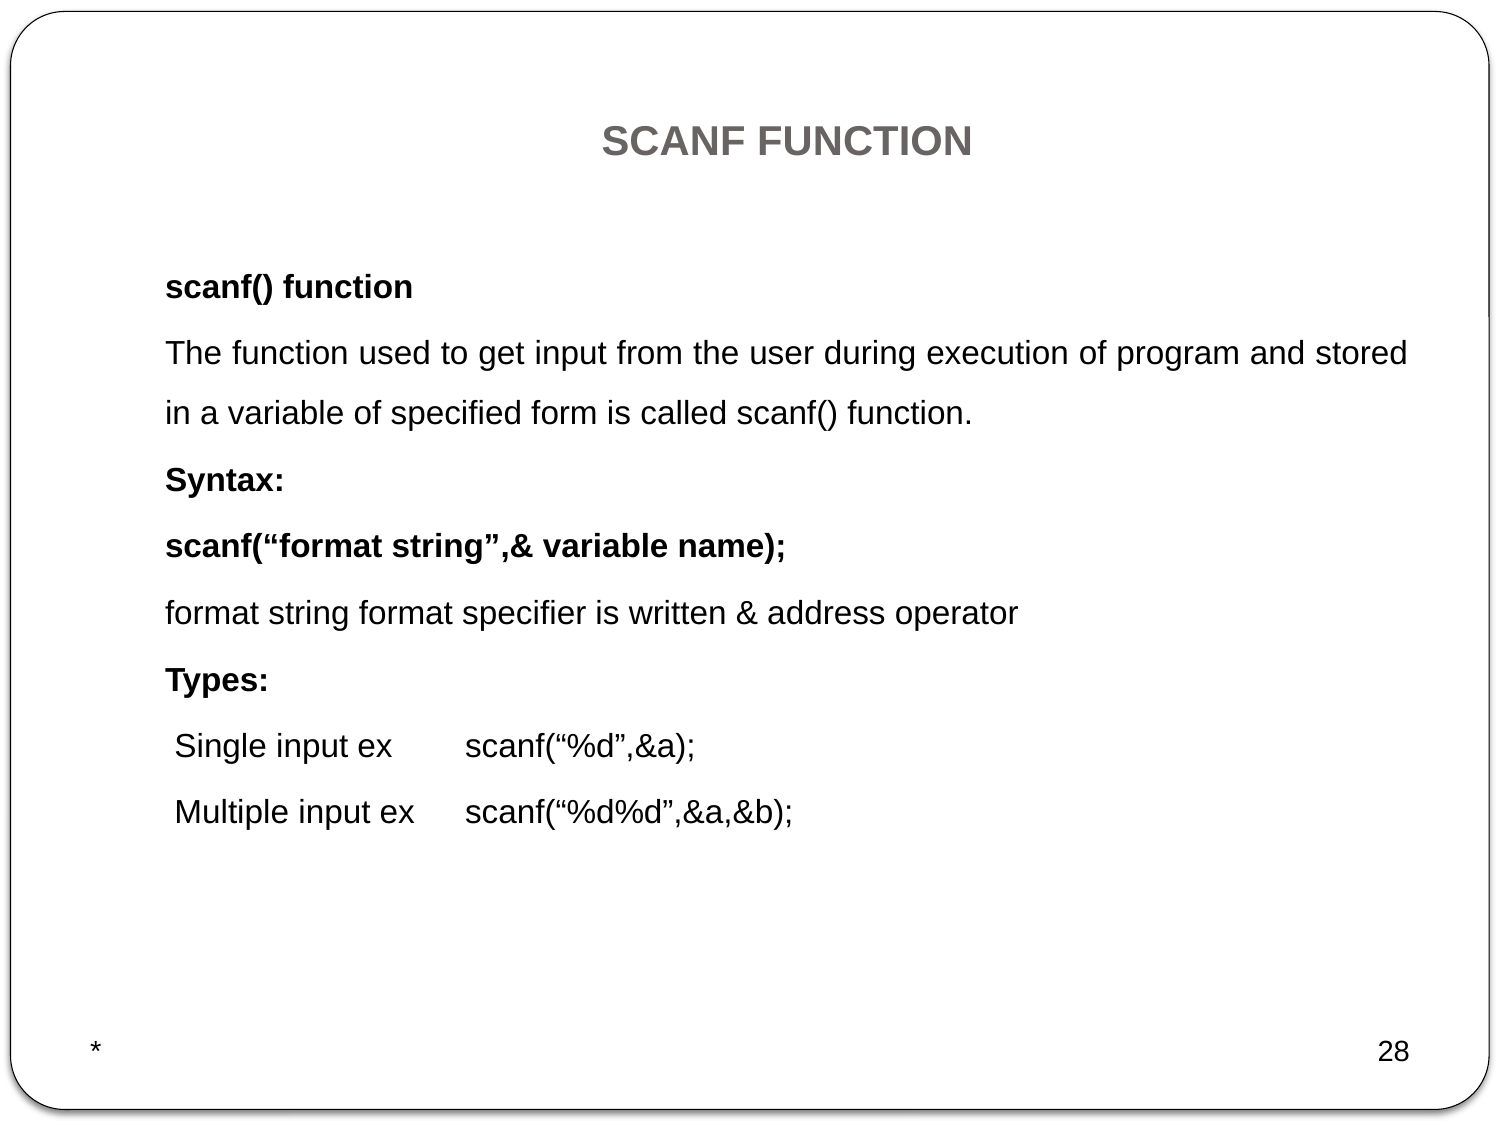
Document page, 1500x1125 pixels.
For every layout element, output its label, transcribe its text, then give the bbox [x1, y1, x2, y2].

list scanf() function The function used to get input from the user during execution of program and stored in a variable of specified form is called scanf() function. Syntax: scanf(“format string”,& variable name); format string format specifier is written & address operator Types: Single input ex scanf(“%d”,&a); Multiple input ex scanf(“%d%d”,&a,&b); [150, 237, 1425, 988]
title SCANF FUNCTION [150, 45, 1425, 233]
text_box * [75, 1024, 425, 1103]
text_box 28 [1074, 1024, 1425, 1103]
